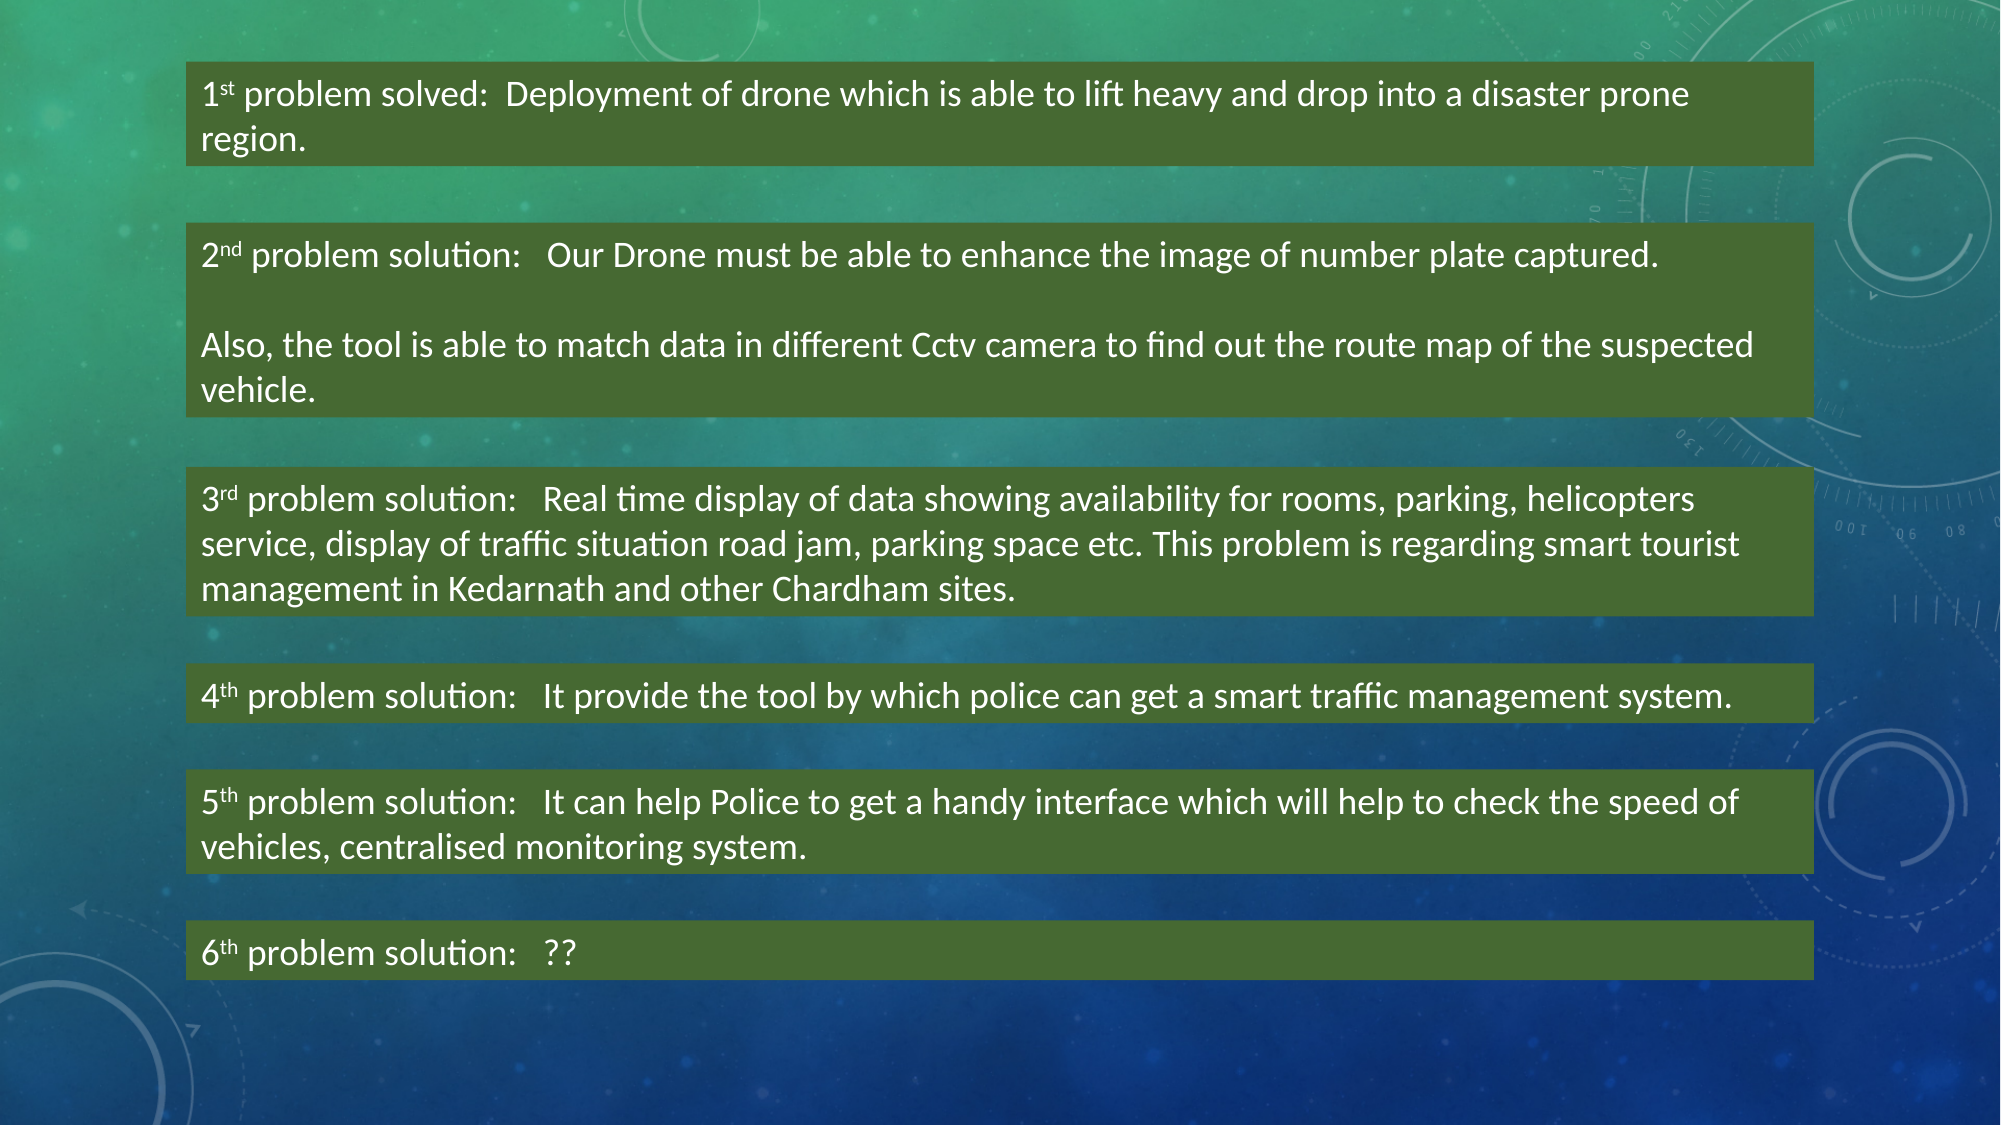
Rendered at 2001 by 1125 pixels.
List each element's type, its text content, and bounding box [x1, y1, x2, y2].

text_box 3rd problem solution: Real time display of data showing availability for rooms, parking, helicopters service, display of traffic situation road jam, parking space etc. This problem is regarding smart tourist management in Kedarnath and other Chardham sites. [186, 466, 1814, 617]
text_box 5th problem solution: It can help Police to get a handy interface which will help to check the speed of vehicles, centralised monitoring system. [186, 769, 1814, 874]
text_box 1st problem solved: Deployment of drone which is able to lift heavy and drop into a disaster prone region. [186, 61, 1814, 167]
text_box 6th problem solution: ?? [186, 920, 1814, 981]
picture [0, 0, 2001, 1125]
text_box 2nd problem solution: Our Drone must be able to enhance the image of number plate captured. Also, the tool is able to match data in different Cctv camera to find out the route map of the suspected vehicle. [186, 222, 1814, 418]
text_box 4th problem solution: It provide the tool by which police can get a smart traffic management system. [186, 663, 1814, 724]
